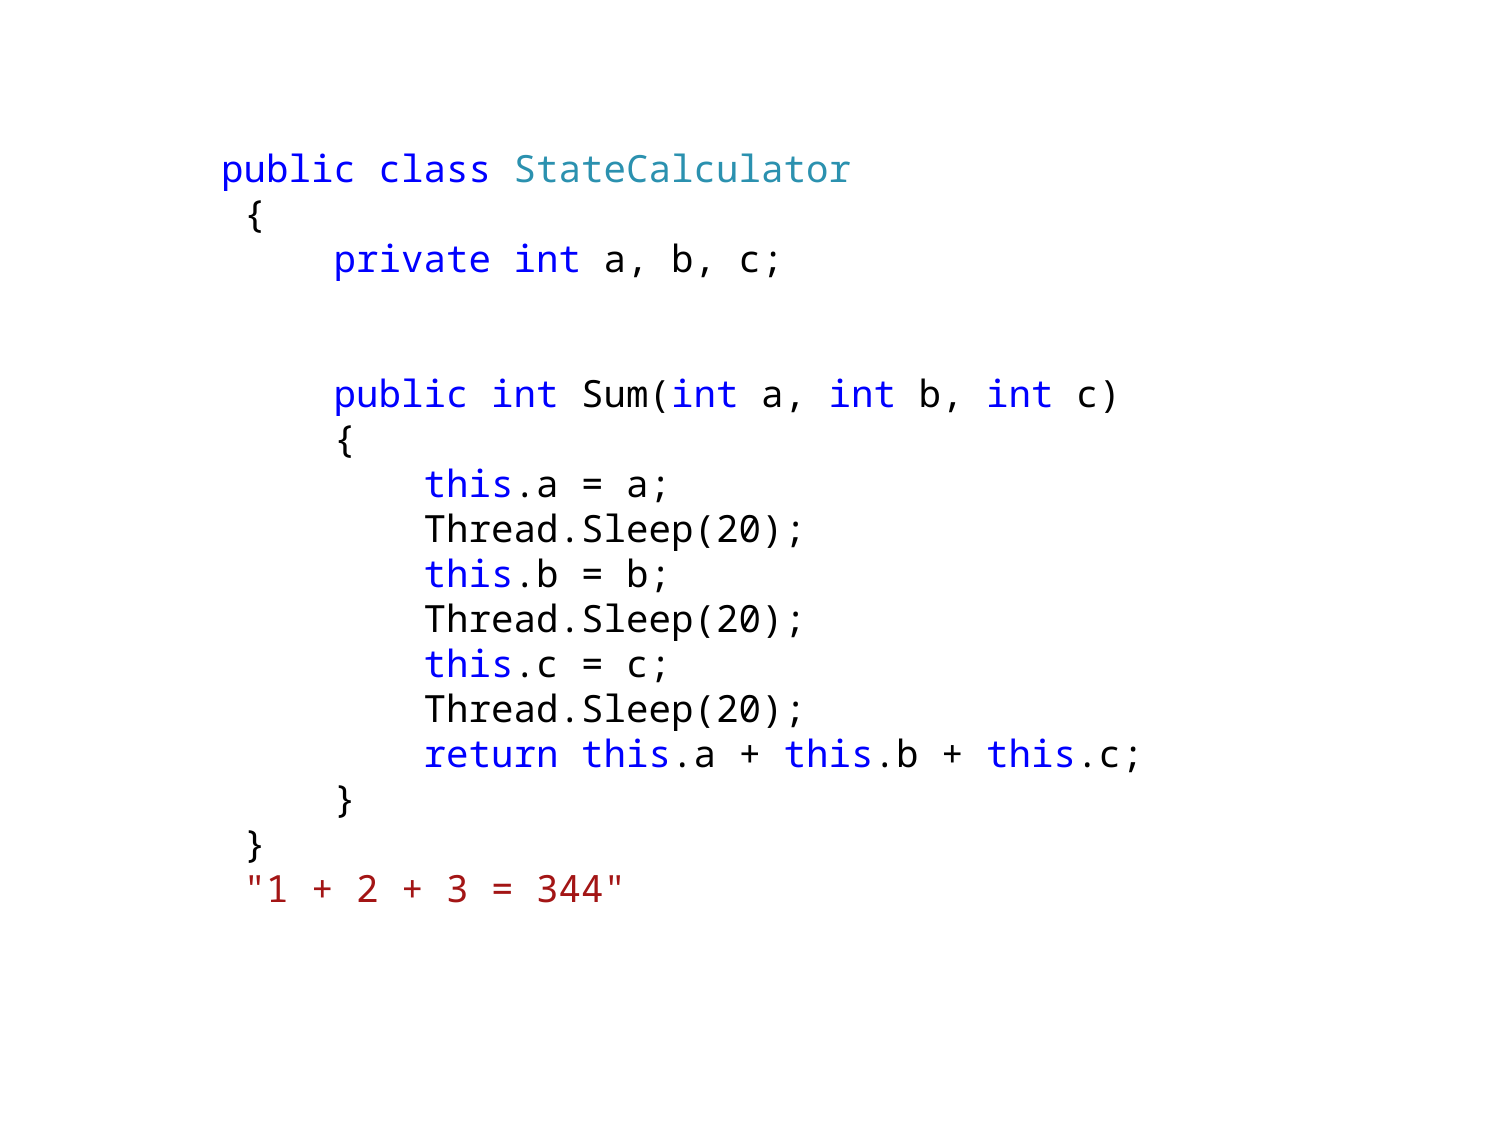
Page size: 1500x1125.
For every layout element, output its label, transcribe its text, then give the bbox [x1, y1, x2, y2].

text_box public class StateCalculator { private int a, b, c; public int Sum(int a, int b, int c) { this.a = a; Thread.Sleep(20); this.b = b; Thread.Sleep(20); this.c = c; Thread.Sleep(20); return this.a + this.b + this.c; } } "1 + 2 + 3 = 344" [138, 137, 1254, 918]
